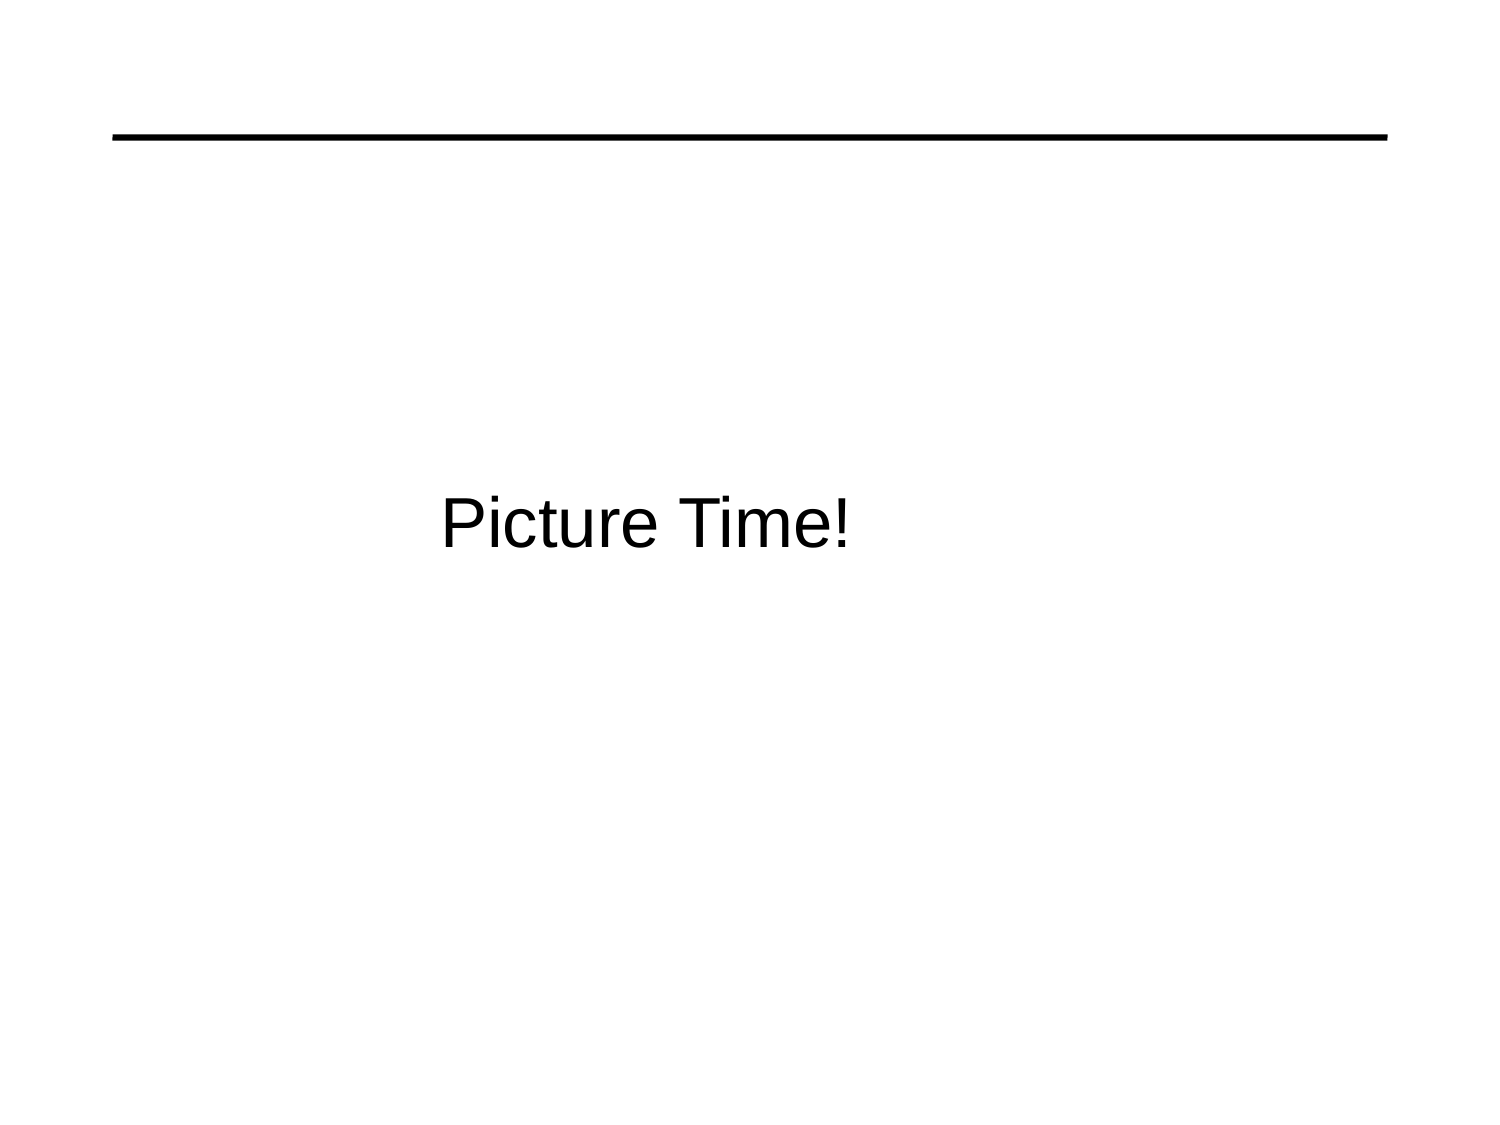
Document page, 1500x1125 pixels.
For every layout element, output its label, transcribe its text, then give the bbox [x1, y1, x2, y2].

title Picture Time! [424, 449, 1001, 588]
